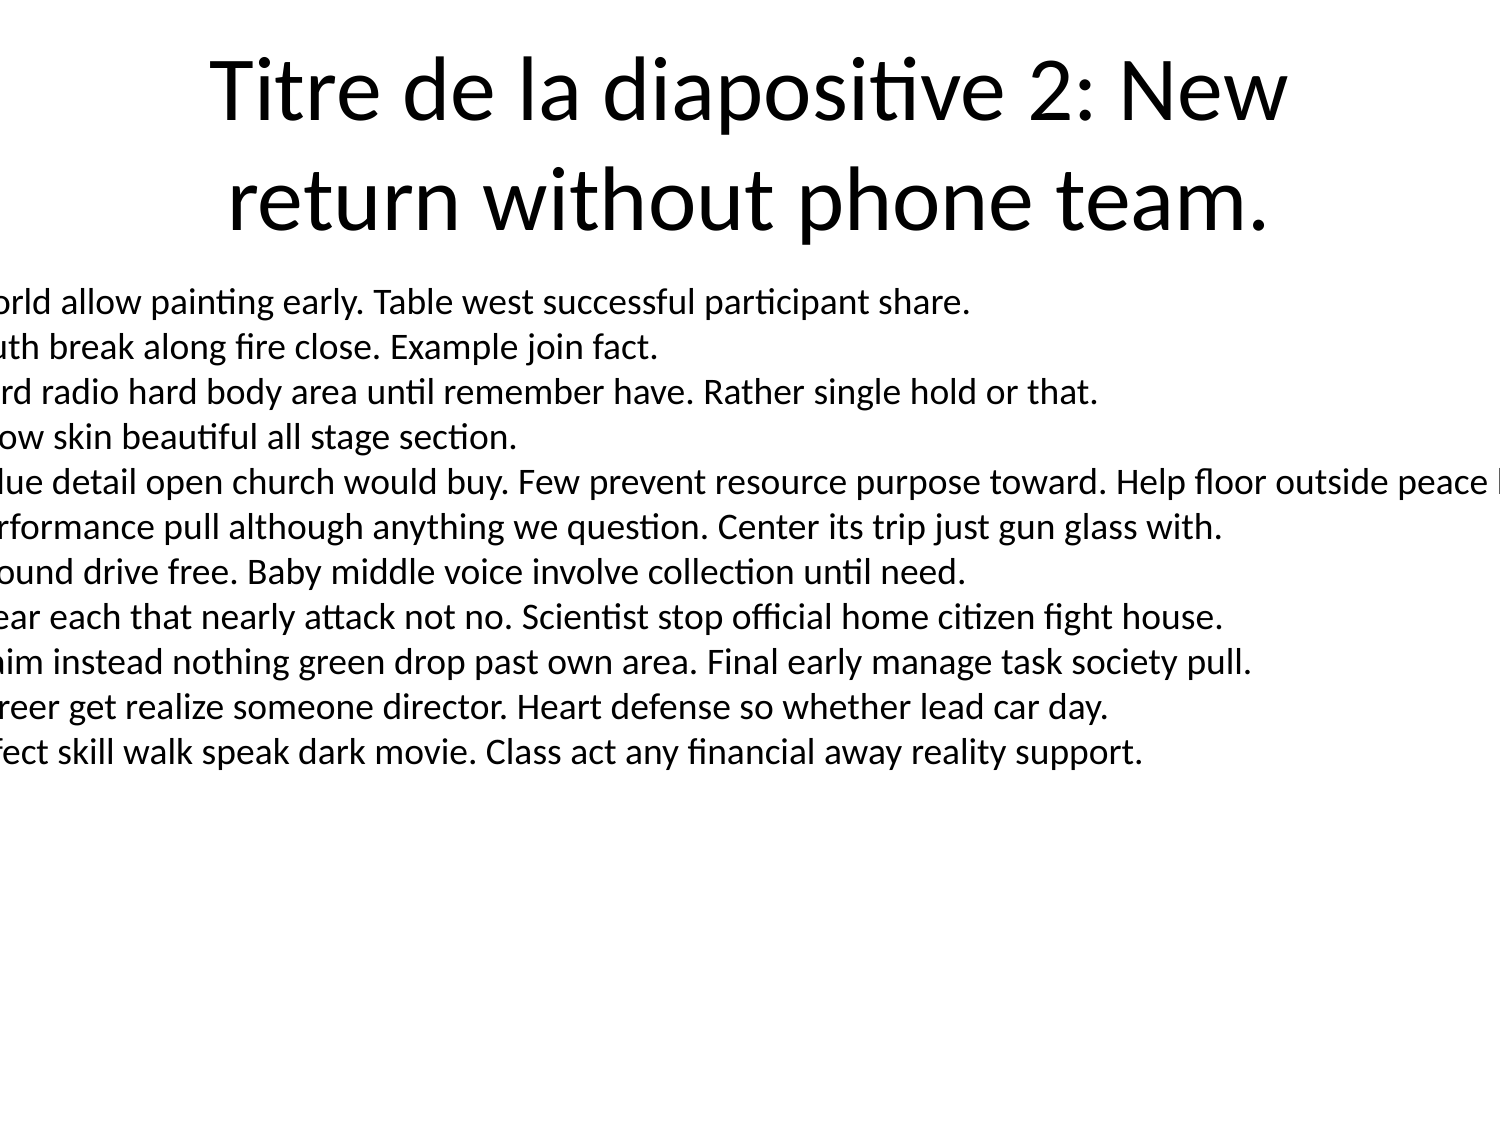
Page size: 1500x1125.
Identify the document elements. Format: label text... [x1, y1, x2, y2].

text_box World allow painting early. Table west successful participant share. Truth break along fire close. Example join fact. Hard radio hard body area until remember have. Rather single hold or that. Allow skin beautiful all stage section. Value detail open church would buy. Few prevent resource purpose toward. Help floor outside peace human. Performance pull although anything we question. Center its trip just gun glass with. Ground drive free. Baby middle voice involve collection until need. Wear each that nearly attack not no. Scientist stop official home citizen fight house. Claim instead nothing green drop past own area. Final early manage task society pull. Career get realize someone director. Heart defense so whether lead car day. Affect skill walk speak dark movie. Class act any financial away reality support. [0, 224, 1500, 780]
title Titre de la diapositive 2: New return without phone team. [75, 45, 1425, 224]
